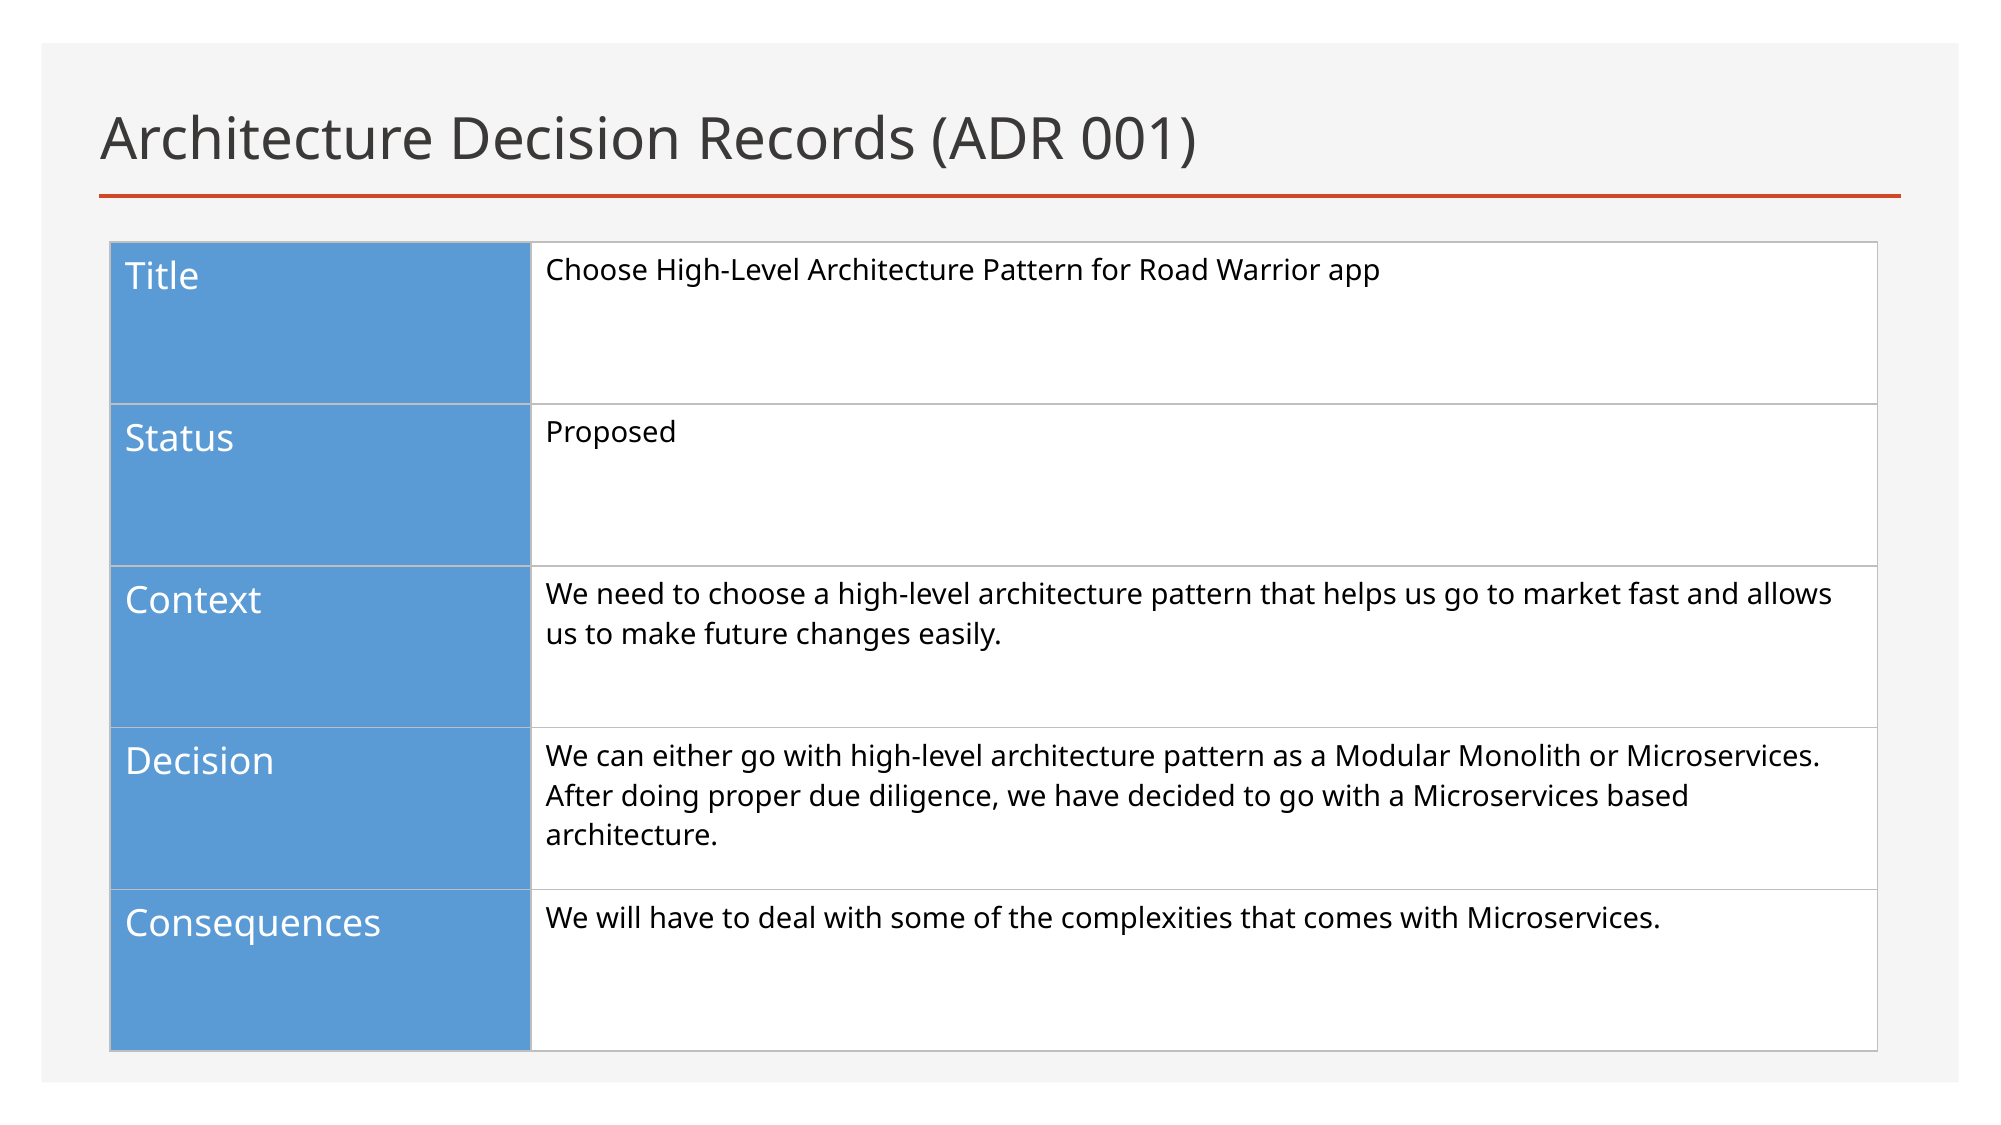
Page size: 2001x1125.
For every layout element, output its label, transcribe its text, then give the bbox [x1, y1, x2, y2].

title Architecture Decision Records (ADR 001) [85, 73, 1214, 179]
table_cell Proposed [532, 405, 1877, 565]
table_cell We can either go with high-level architecture pattern as a Modular Monolith or Microservices. After doing proper due diligence, we have decided to go with a Microservices based architecture. [532, 728, 1877, 889]
table_header Choose High-Level Architecture Pattern for Road Warrior app [532, 243, 1877, 403]
table_header Title [111, 243, 530, 403]
table_cell We need to choose a high-level architecture pattern that helps us go to market fast and allows us to make future changes easily. [532, 567, 1877, 727]
table_cell Context [111, 567, 530, 727]
table_cell Status [111, 405, 530, 565]
table_cell Decision [111, 728, 530, 889]
table_cell We will have to deal with some of the complexities that comes with Microservices. [532, 890, 1877, 1050]
table_cell Consequences [111, 890, 530, 1050]
